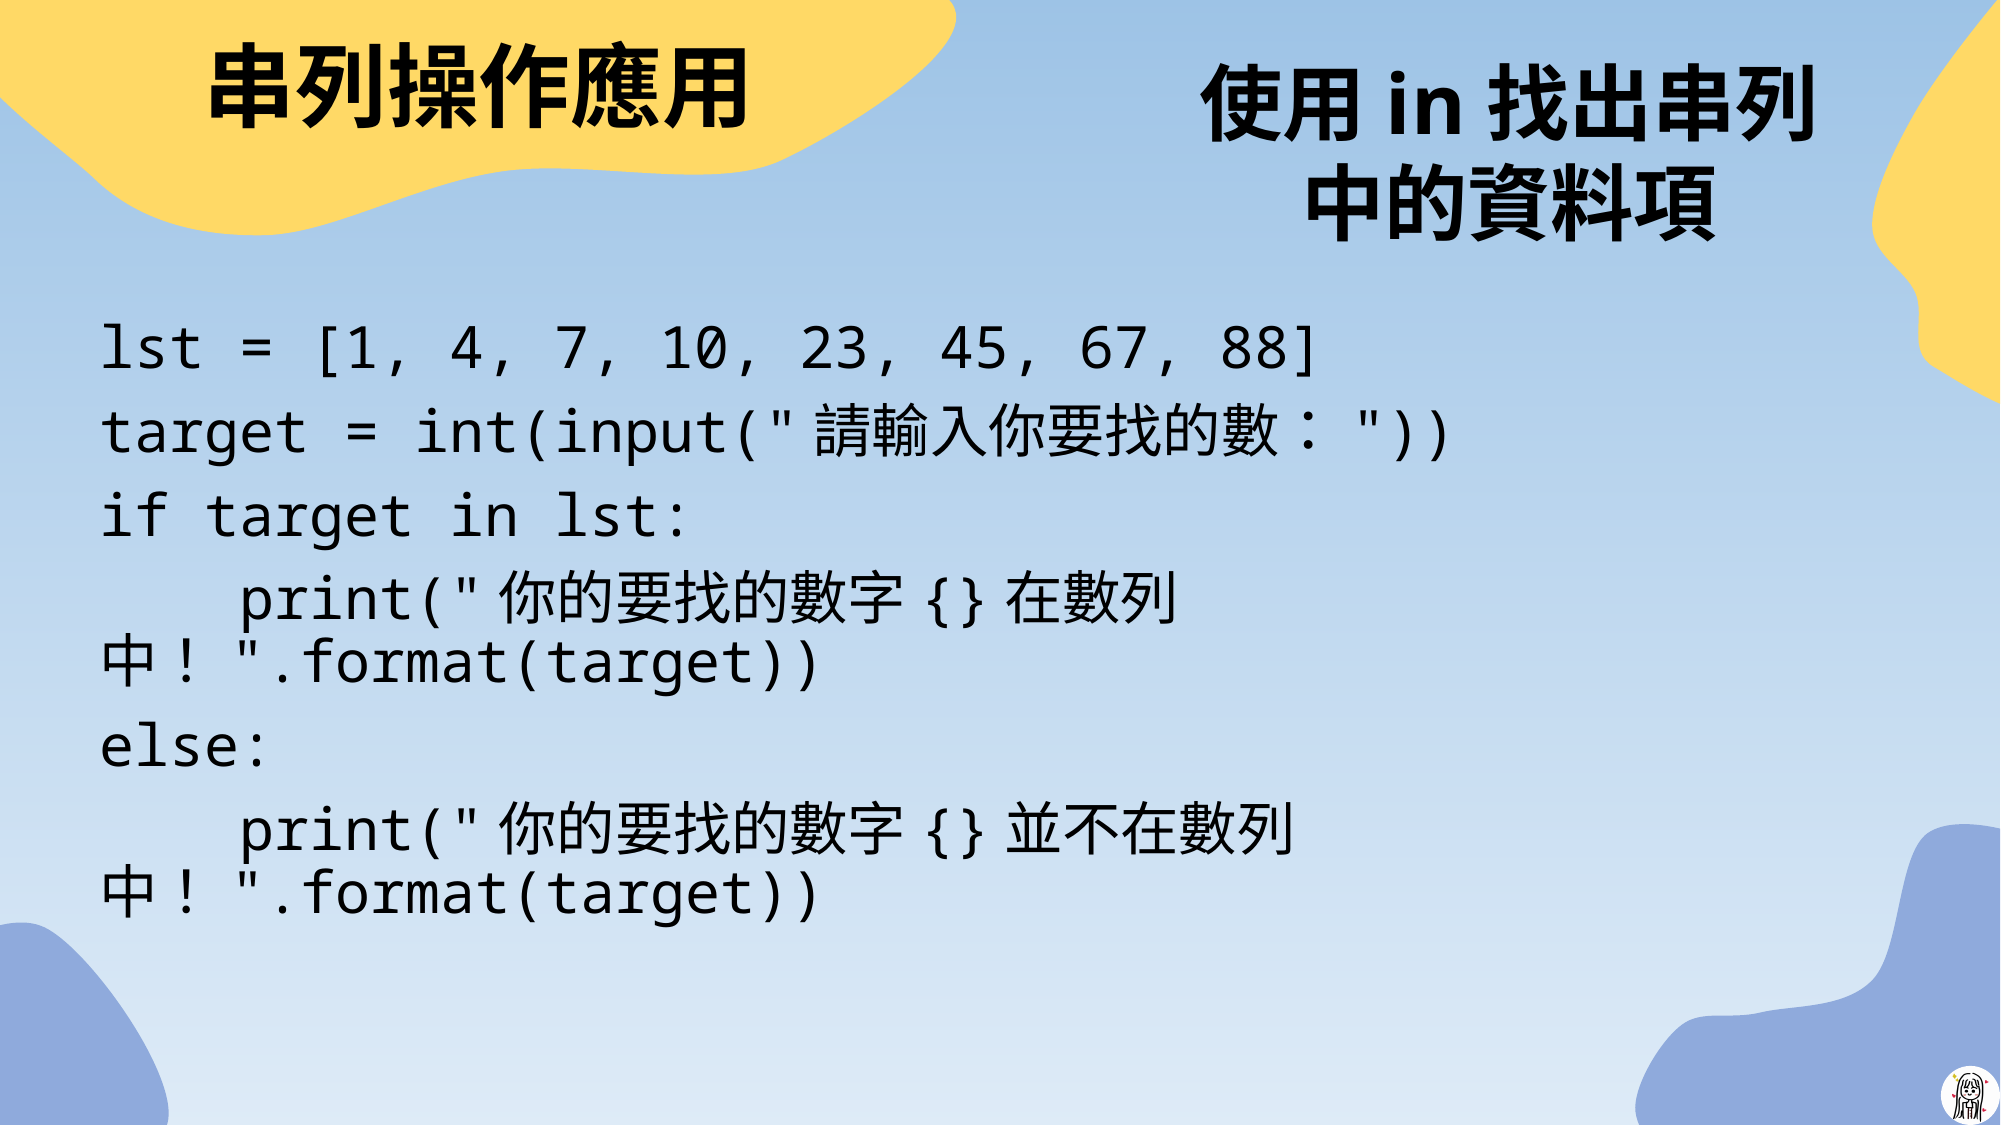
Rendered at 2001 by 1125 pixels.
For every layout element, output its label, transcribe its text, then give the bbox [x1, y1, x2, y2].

picture [1940, 1065, 2000, 1125]
slide_number 3 [1412, 1042, 1863, 1103]
title 串列操作應用 [160, 51, 798, 130]
text_box 使用in找出串列中的資料項 [1156, 43, 1863, 259]
list lst = [1, 4, 7, 10, 23, 45, 67, 88] target = int(input("請輸入你要找的數：")) if target in lst: print("你的要找的數字{}在數列中！".format(target)) else: print("你的要找的數字{}並不在數列中！".format(target)) [84, 310, 1916, 912]
